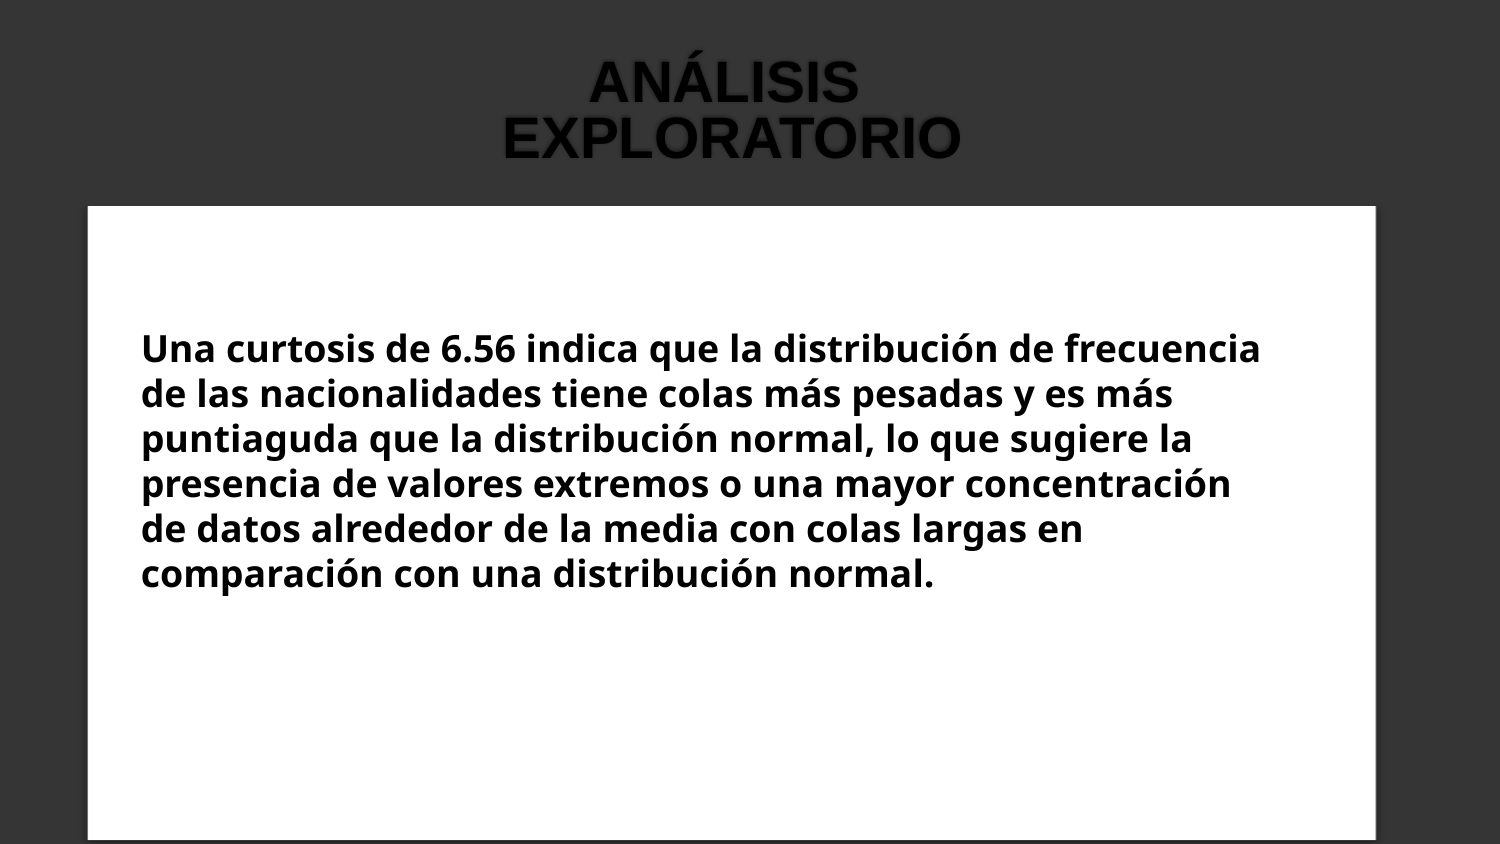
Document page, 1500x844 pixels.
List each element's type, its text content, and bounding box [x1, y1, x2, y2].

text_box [36, 179, 1429, 844]
title ANÁLISIS EXPLORATORIO [36, 42, 1429, 176]
